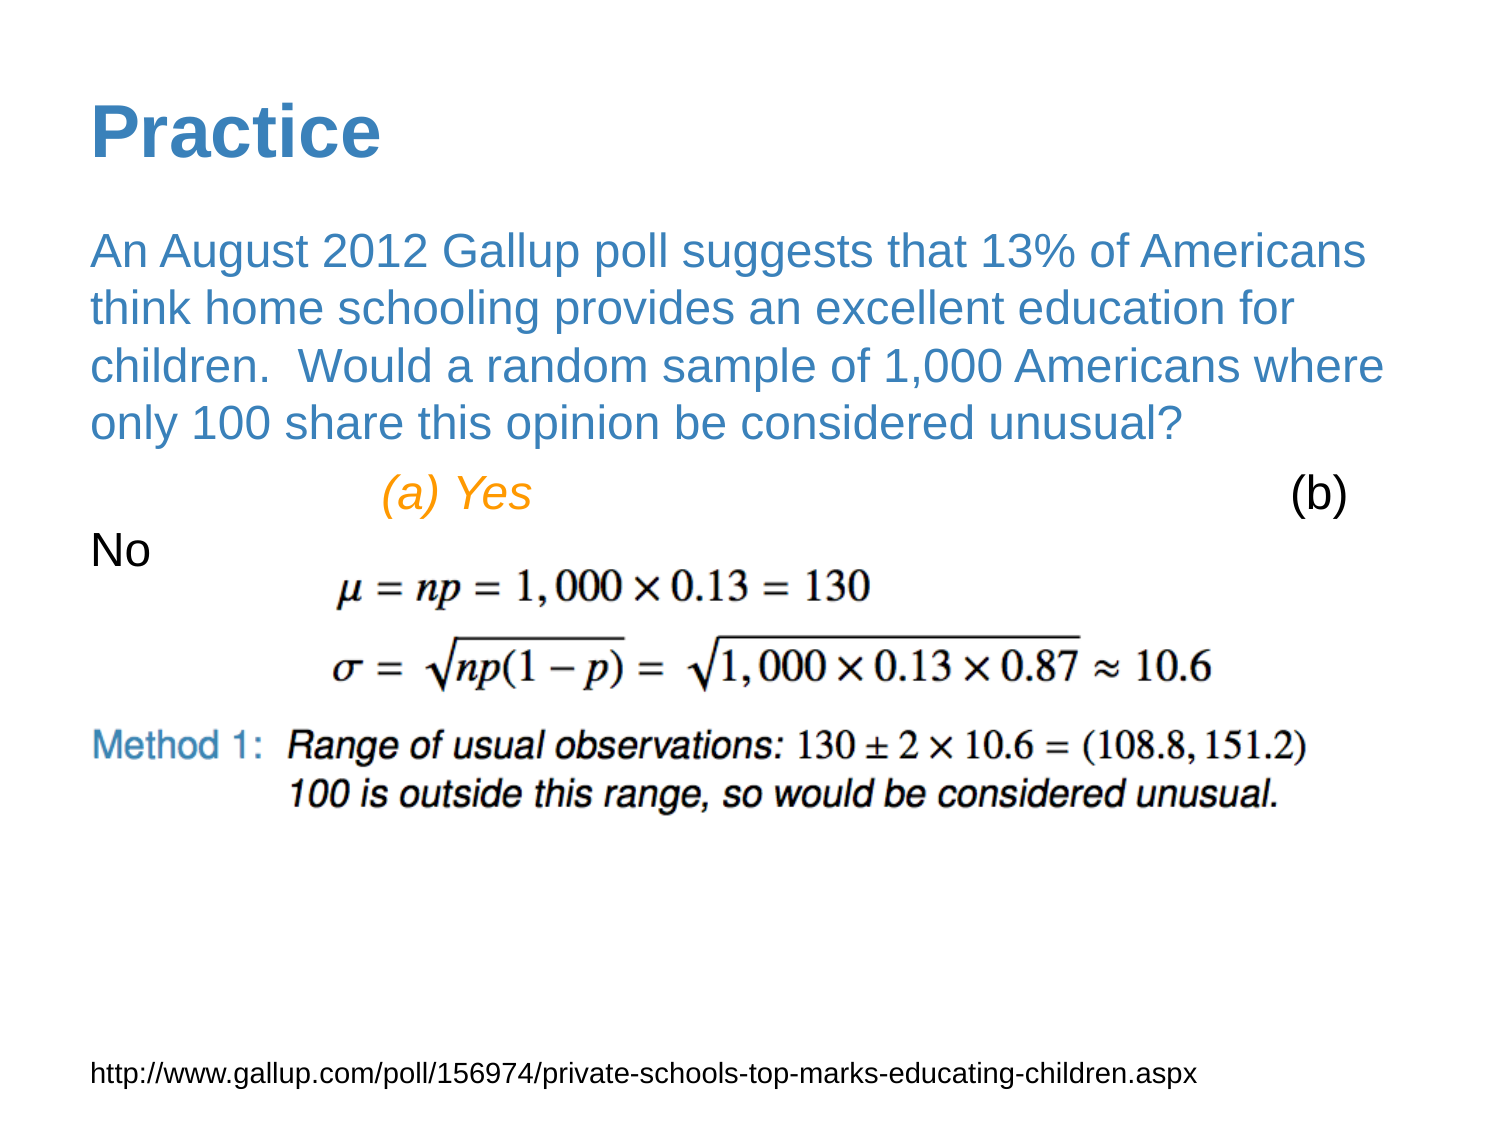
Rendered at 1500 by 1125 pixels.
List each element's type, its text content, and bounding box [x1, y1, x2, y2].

picture [74, 713, 1393, 818]
picture [292, 557, 1239, 704]
title Practice [75, 0, 1425, 188]
list An August 2012 Gallup poll suggests that 13% of Americans think home schooling provides an excellent education for children. Would a random sample of 1,000 Americans where only 100 share this opinion be considered unusual? (a) Yes (b) No [75, 204, 1426, 439]
text_box http://www.gallup.com/poll/156974/private-schools-top-marks-educating-children.aspx [74, 1039, 1425, 1125]
